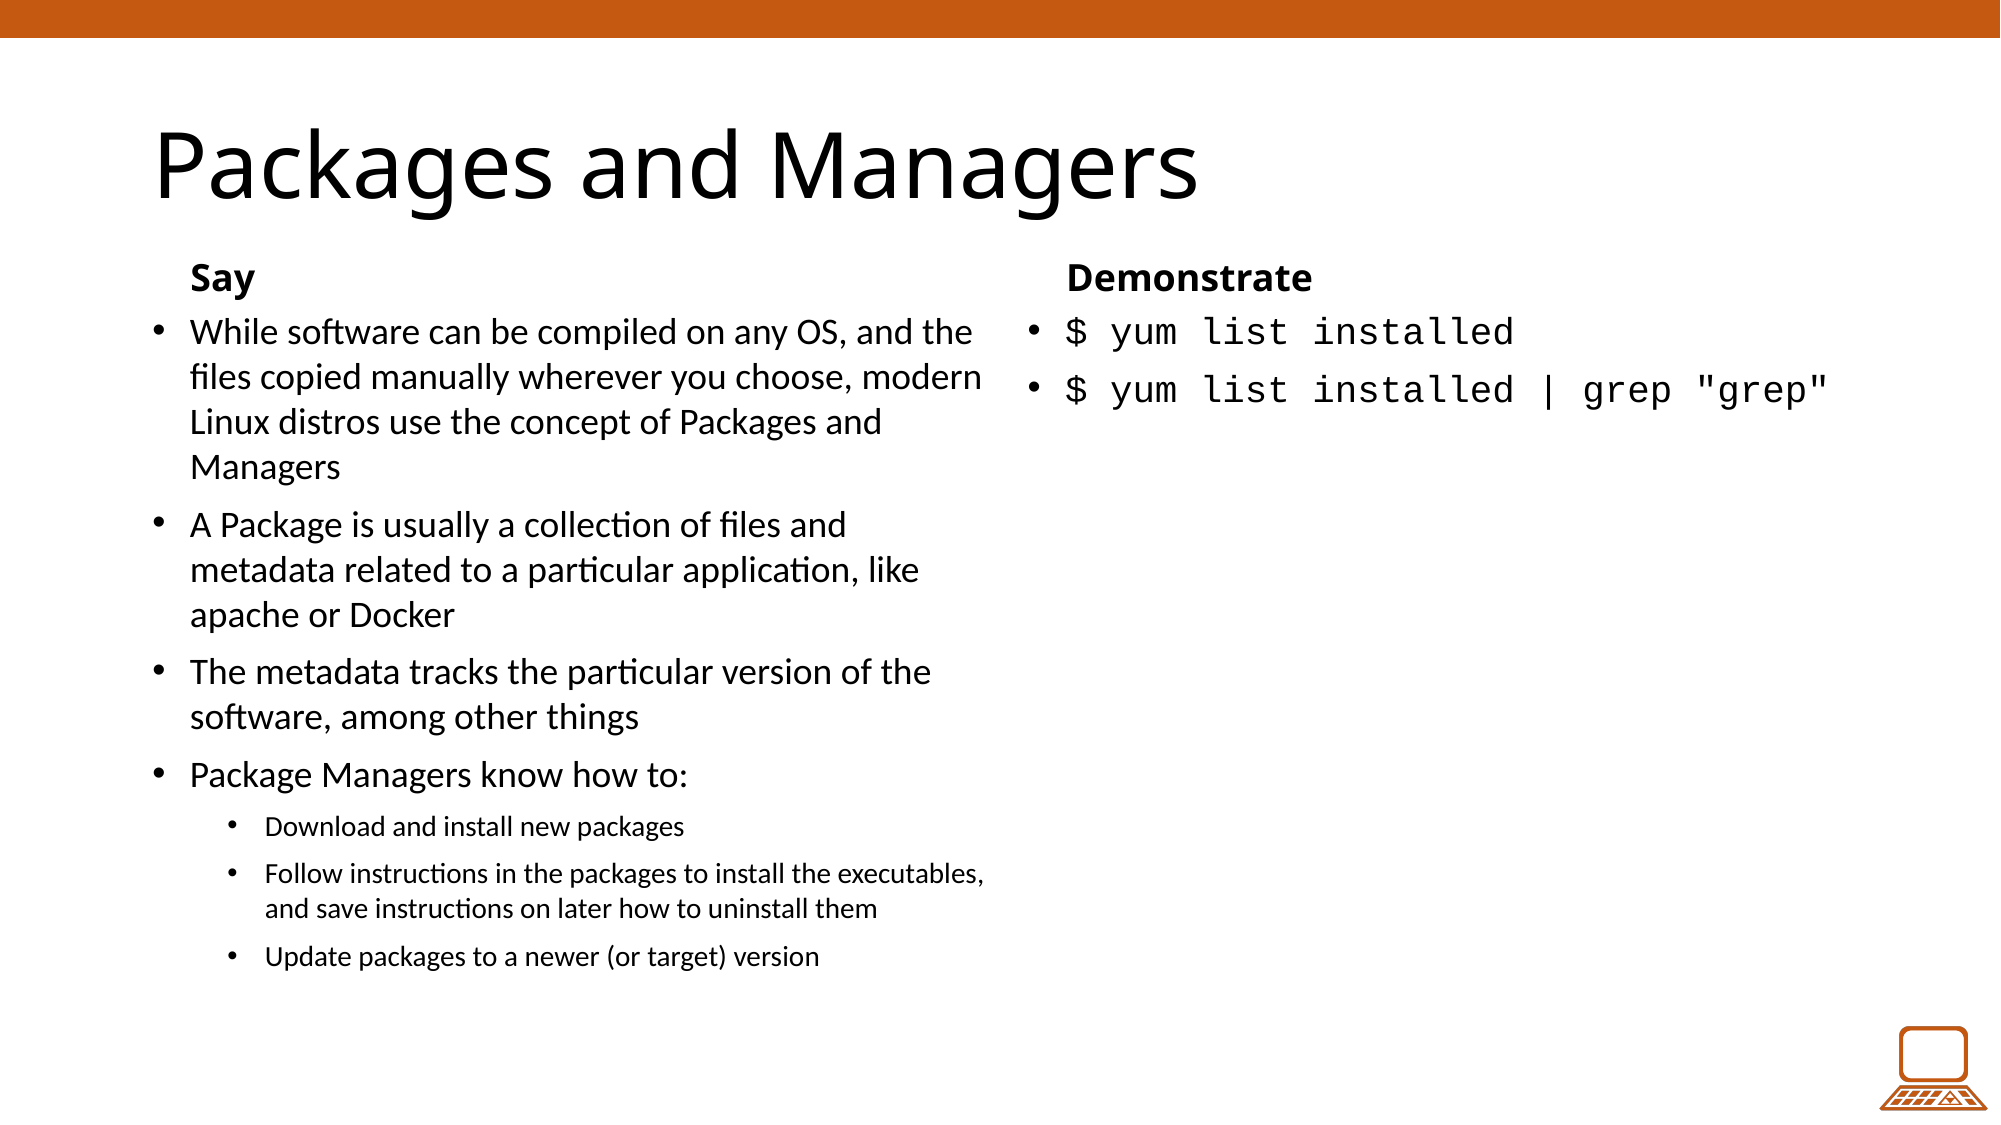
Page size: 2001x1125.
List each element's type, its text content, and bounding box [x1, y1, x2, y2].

text_box $ yum list installed $ yum list installed | grep "grep" [1012, 299, 2000, 1125]
text_box [0, 0, 2000, 39]
title Packages and Managers [137, 59, 1863, 278]
text_box Say [175, 246, 915, 307]
picture [1879, 1026, 1988, 1111]
text_box Demonstrate [1051, 246, 1790, 307]
text_box While software can be compiled on any OS, and the files copied manually wherever you choose, modern Linux distros use the concept of Packages and Managers A Package is usually a collection of files and metadata related to a particular application, like apache or Docker The metadata tracks the particular version of the software, among other things Package Managers know how to: Download and install new packages Follow instructions in the packages to install the executables, and save instructions on later how to uninstall them Update packages to a newer (or target) version [137, 299, 1012, 1125]
